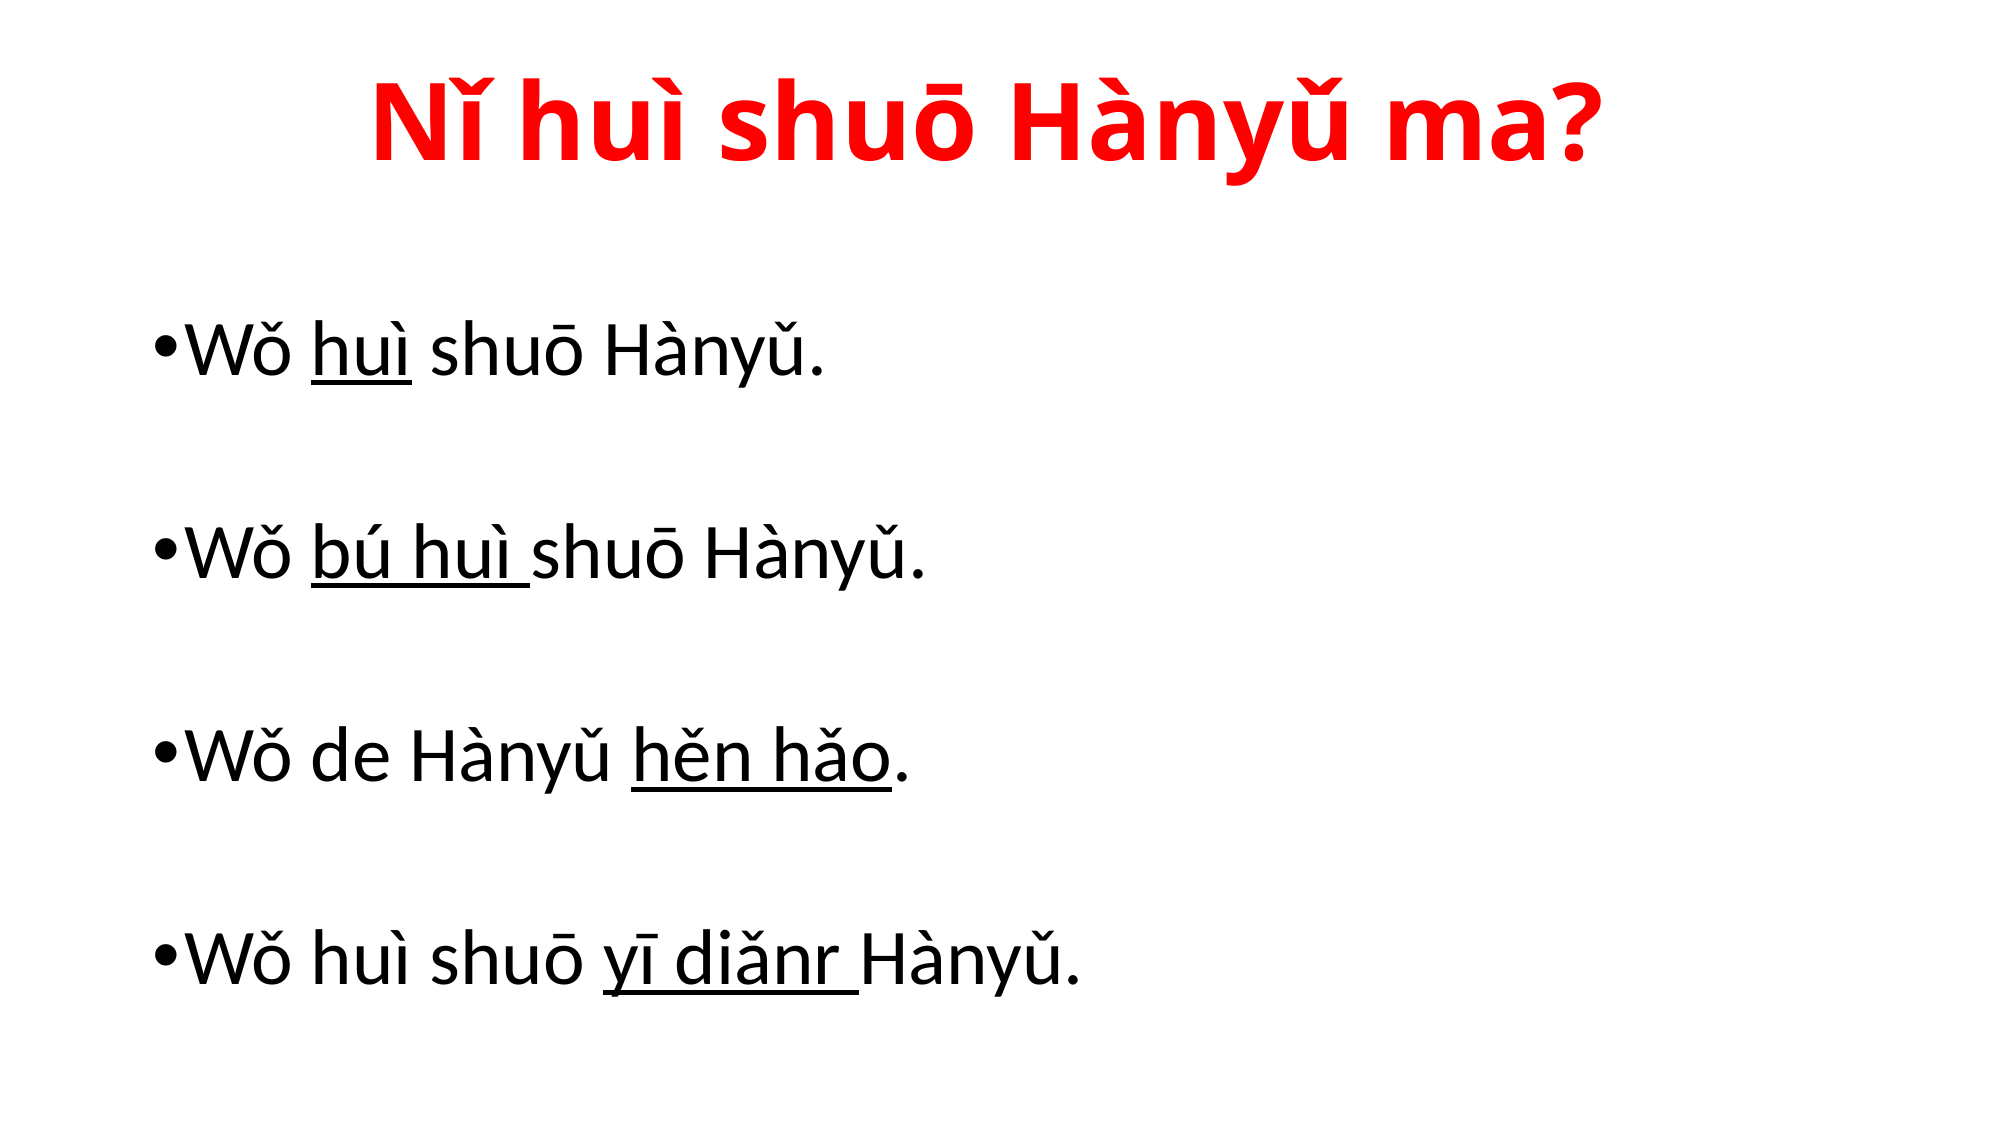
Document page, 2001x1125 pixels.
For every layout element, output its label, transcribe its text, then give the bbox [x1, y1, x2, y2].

list Wǒ huì shuō Hànyǔ. Wǒ bú huì shuō Hànyǔ. Wǒ de Hànyǔ hěn hǎo. Wǒ huì shuō yī diǎnr Hànyǔ. [137, 299, 1863, 1014]
title Nǐ huì shuō Hànyǔ ma? [137, 59, 1863, 278]
